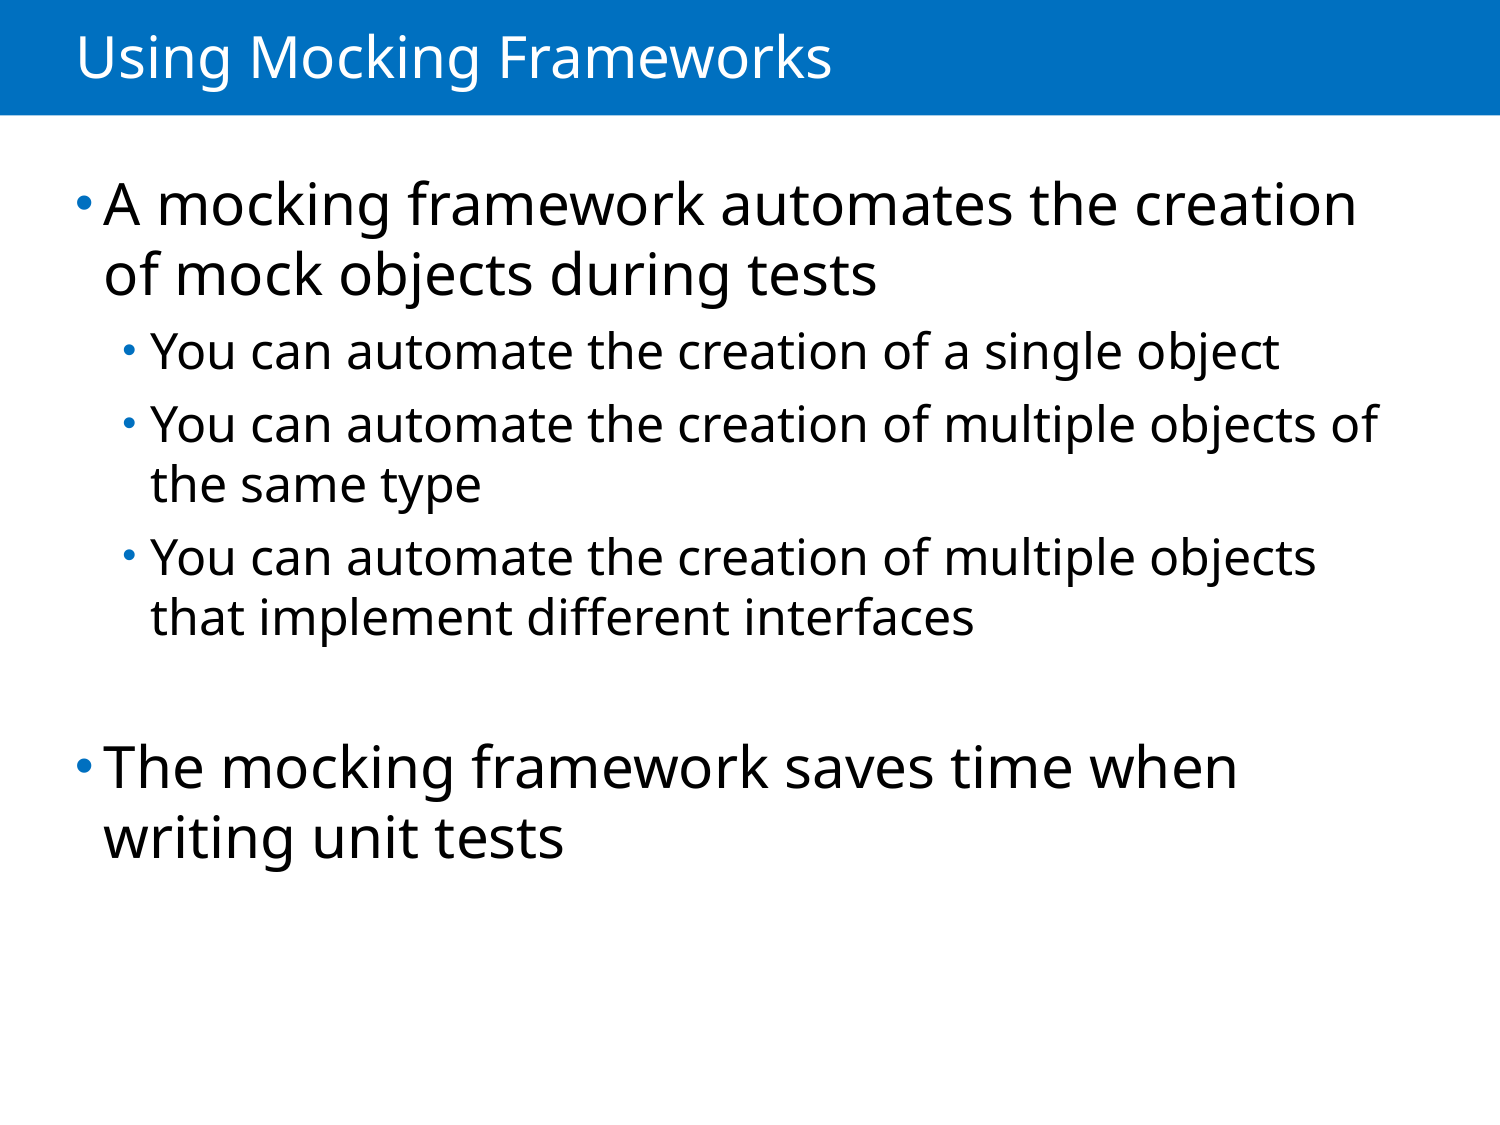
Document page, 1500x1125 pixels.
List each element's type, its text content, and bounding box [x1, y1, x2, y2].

title Using Mocking Frameworks [75, 0, 1351, 122]
text_box A mocking framework automates the creation of mock objects during tests You can automate the creation of a single object You can automate the creation of multiple objects of the same type You can automate the creation of multiple objects that implement different interfaces The mocking framework saves time when writing unit tests [75, 167, 1408, 1012]
